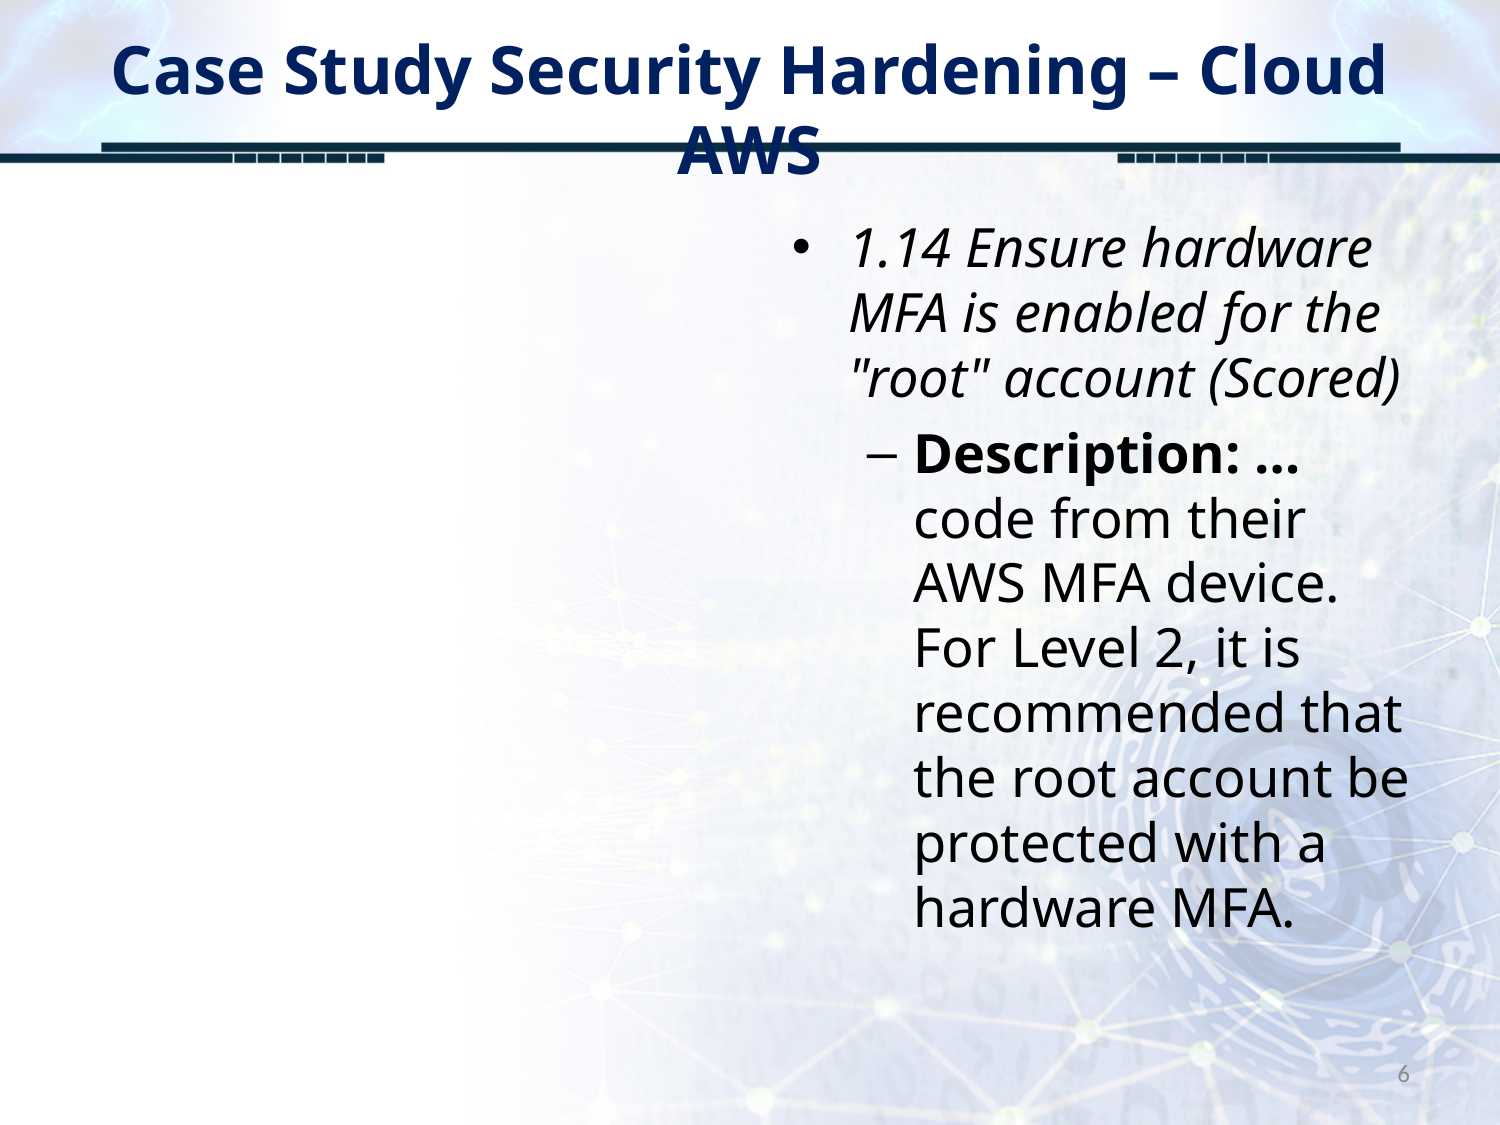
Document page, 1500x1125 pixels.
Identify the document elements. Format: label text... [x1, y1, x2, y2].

picture [0, 0, 1500, 1125]
slide_number 6 [1074, 1042, 1425, 1103]
title Case Study Security Hardening – Cloud AWS [75, 34, 1425, 182]
list 1.14 Ensure hardware MFA is enabled for the "root" account (Scored) Description: …code from their AWS MFA device. For Level 2, it is recommended that the root account be protected with a hardware MFA. [776, 205, 1432, 1023]
